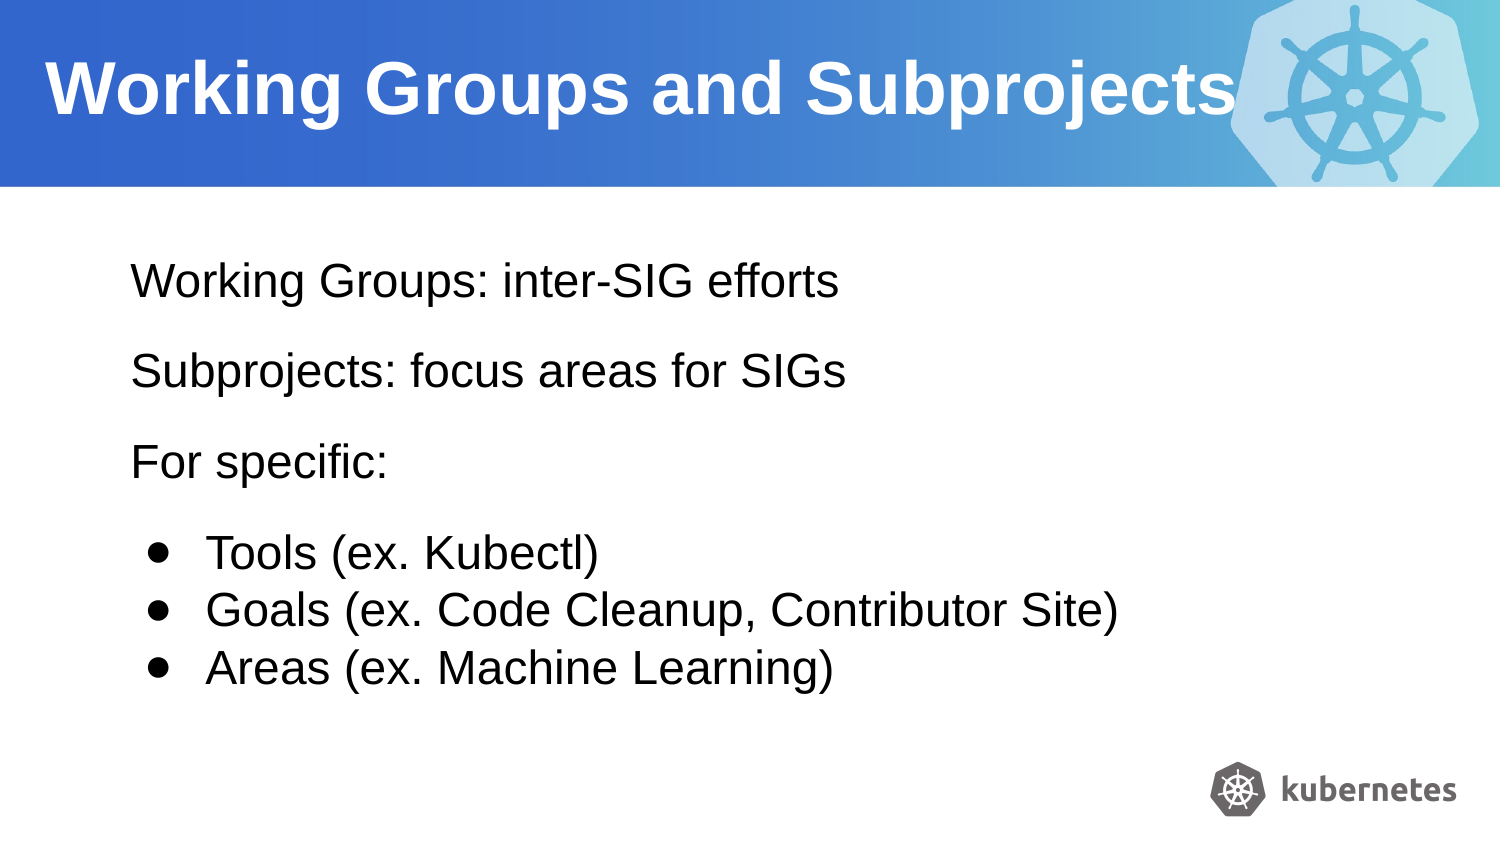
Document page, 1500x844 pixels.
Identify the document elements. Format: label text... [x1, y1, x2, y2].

text_box [103, 177, 1397, 714]
text_box Working Groups and Subprojects [34, 43, 1439, 151]
text_box Working Groups: inter-SIG efforts Subprojects: focus areas for SIGs For specific: Tools (ex. Kubectl) Goals (ex. Code Cleanup, Contributor Site) Areas (ex. Machine Learning) [115, 234, 1385, 740]
picture [0, 0, 1500, 844]
